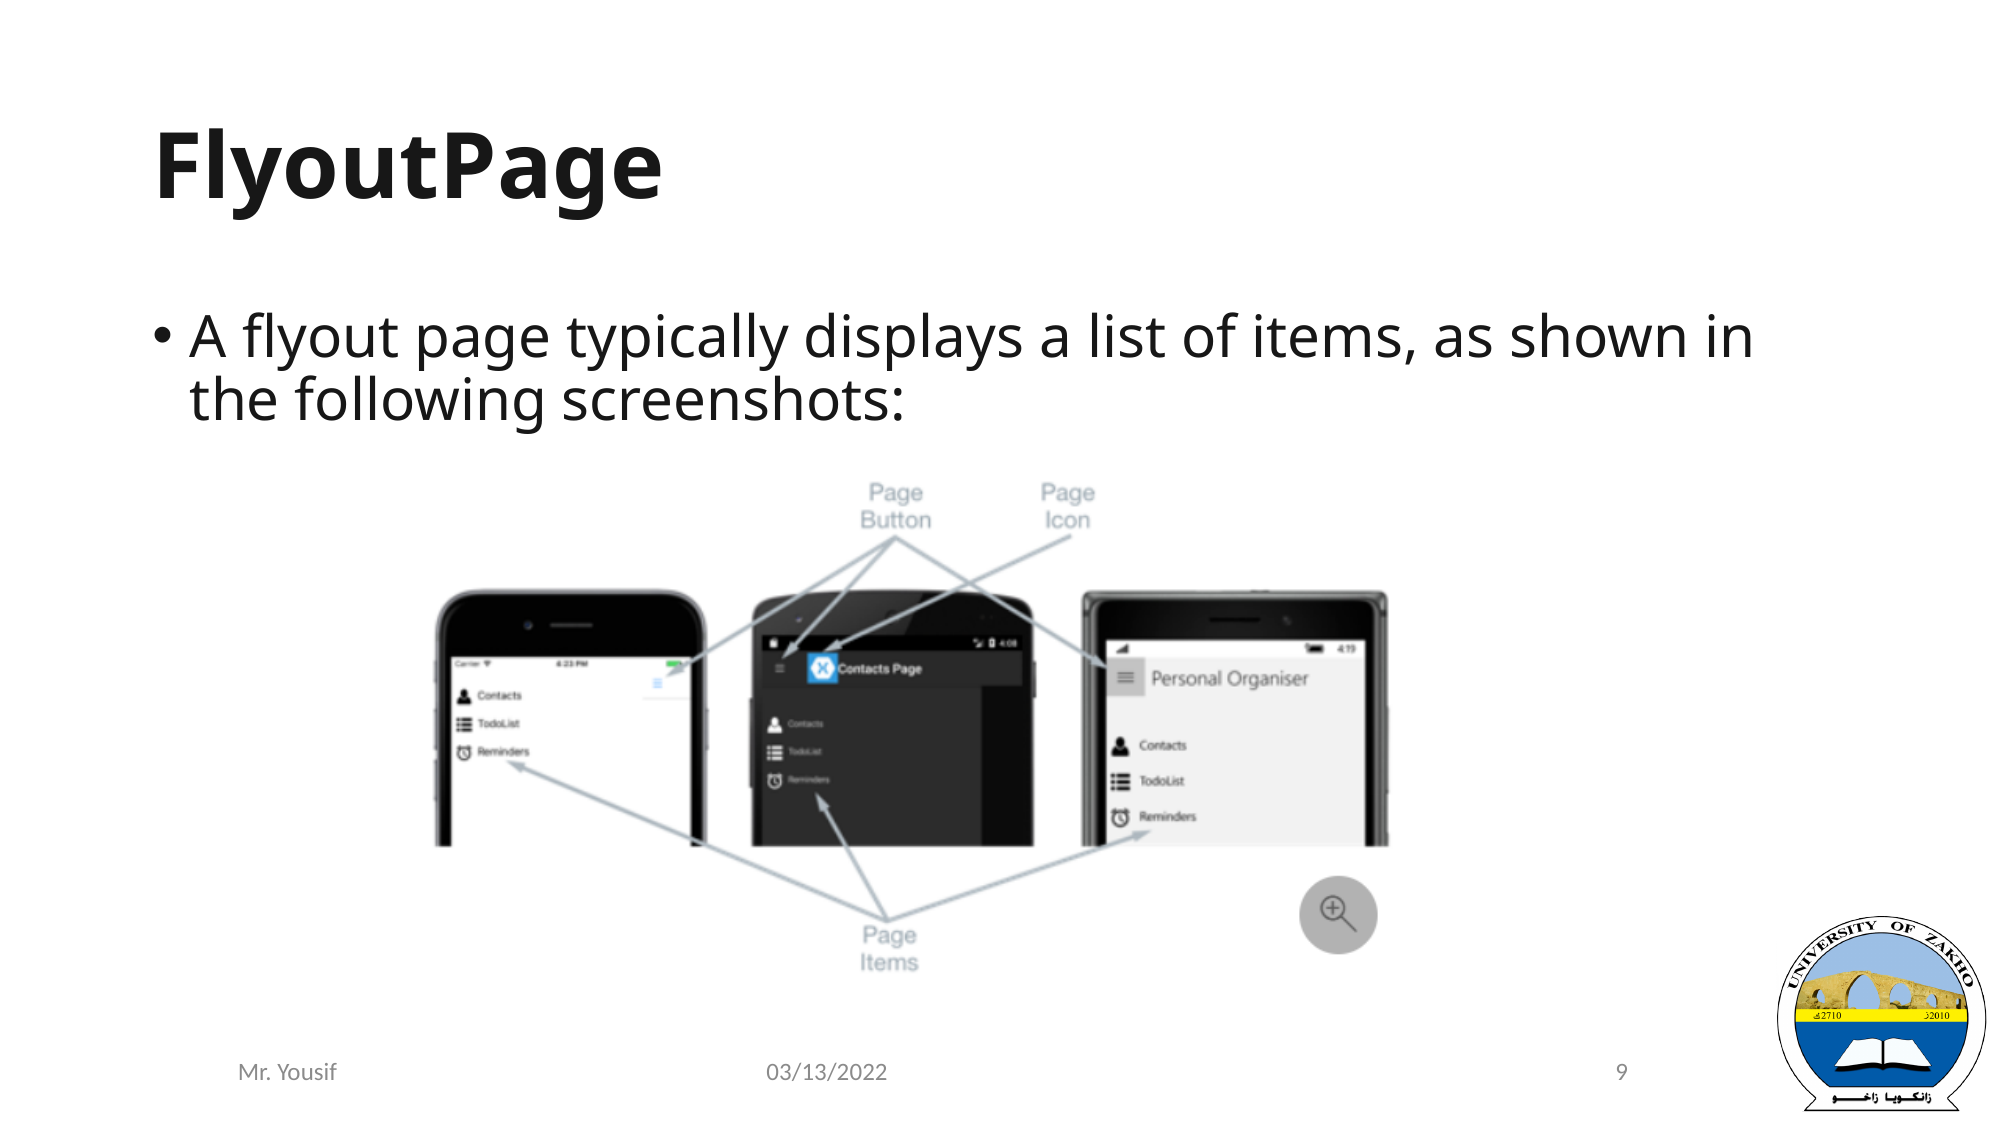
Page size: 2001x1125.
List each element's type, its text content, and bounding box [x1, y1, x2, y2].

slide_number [751, 1040, 1021, 1101]
list A flyout page typically displays a list of items, as shown in the following screenshots: [137, 299, 1863, 1014]
footer Mr. Yousif [137, 1040, 438, 1101]
title FlyoutPage [137, 59, 1863, 278]
slide_number 9 [1193, 1040, 1644, 1101]
picture [414, 444, 1464, 1014]
picture [1776, 915, 1987, 1112]
